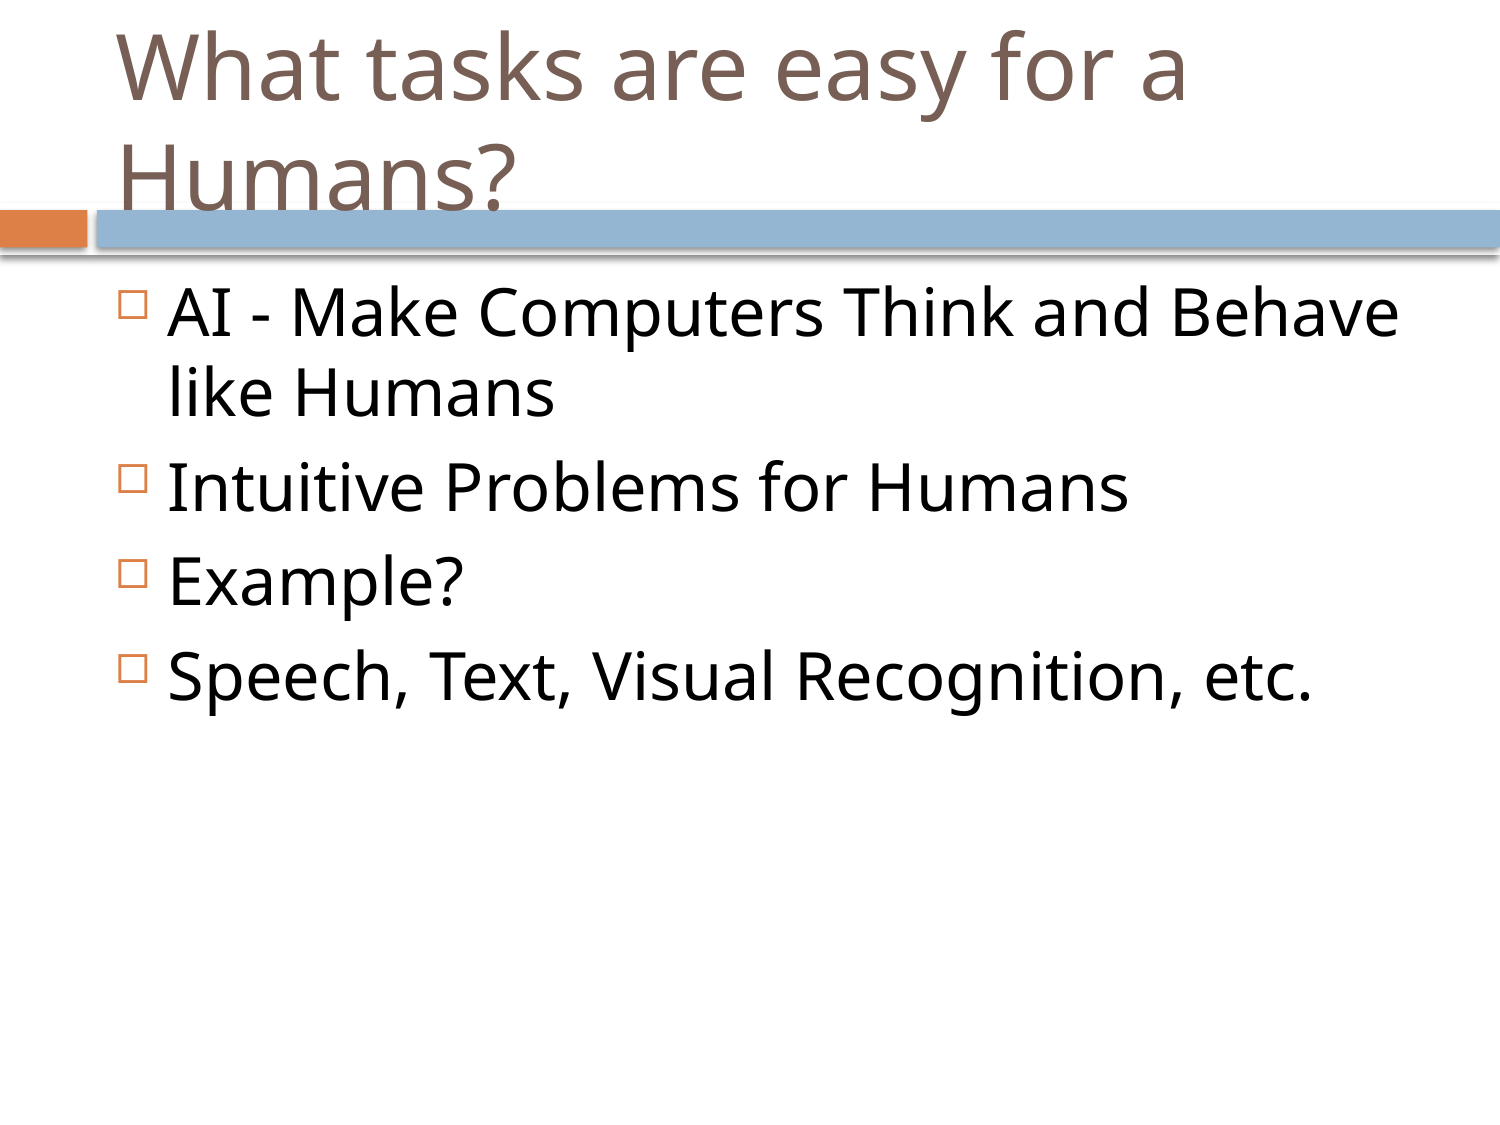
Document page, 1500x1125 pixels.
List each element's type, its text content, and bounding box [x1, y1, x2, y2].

list AI - Make Computers Think and Behave like Humans Intuitive Problems for Humans Example? Speech, Text, Visual Recognition, etc. [100, 262, 1438, 1000]
title What tasks are easy for a Humans? [100, 37, 1438, 200]
